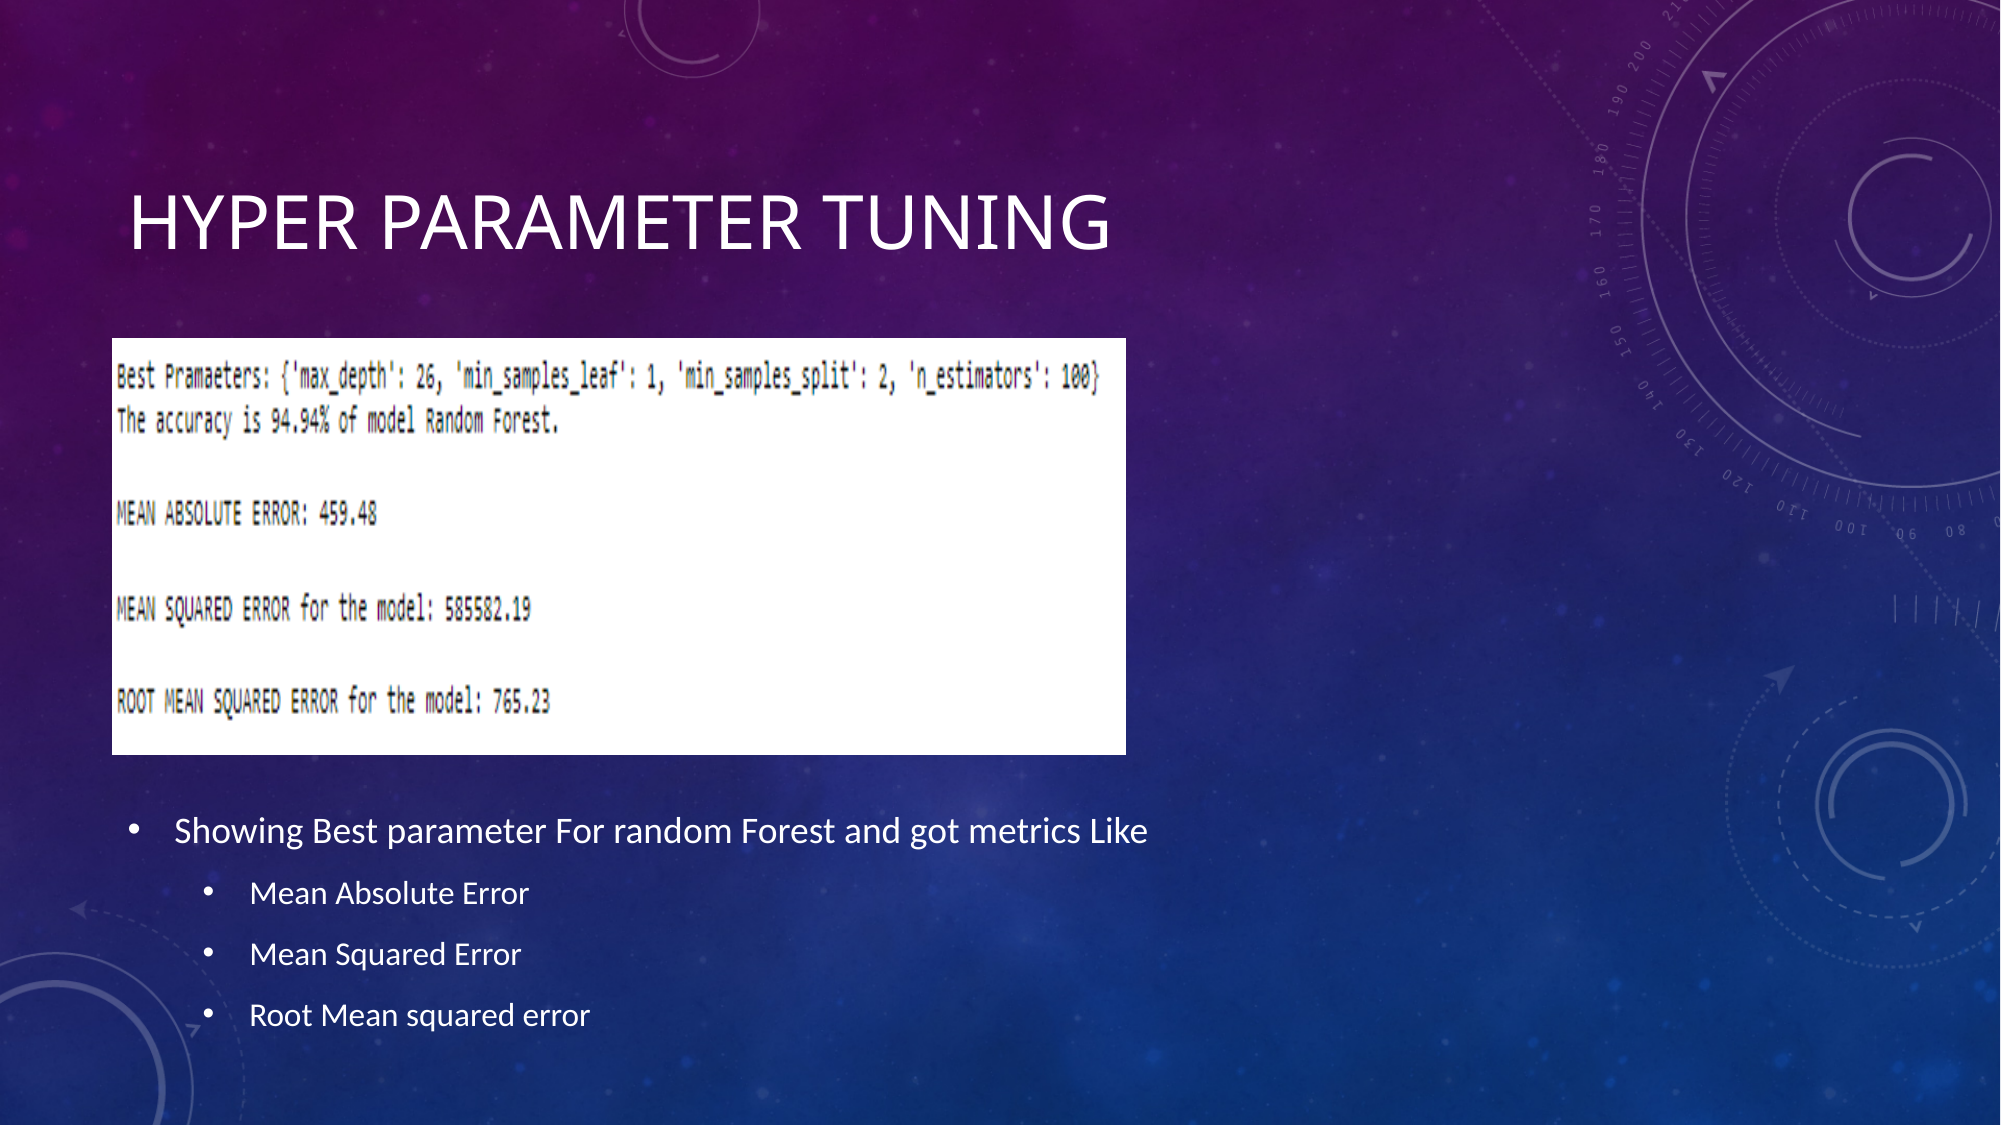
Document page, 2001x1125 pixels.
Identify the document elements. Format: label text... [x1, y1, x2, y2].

list Showing Best parameter For random Forest and got metrics Like Mean Absolute Error Mean Squared Error Root Mean squared error [112, 786, 1775, 1053]
title Hyper Parameter tuning [112, 99, 1775, 339]
picture [0, 0, 2001, 1125]
